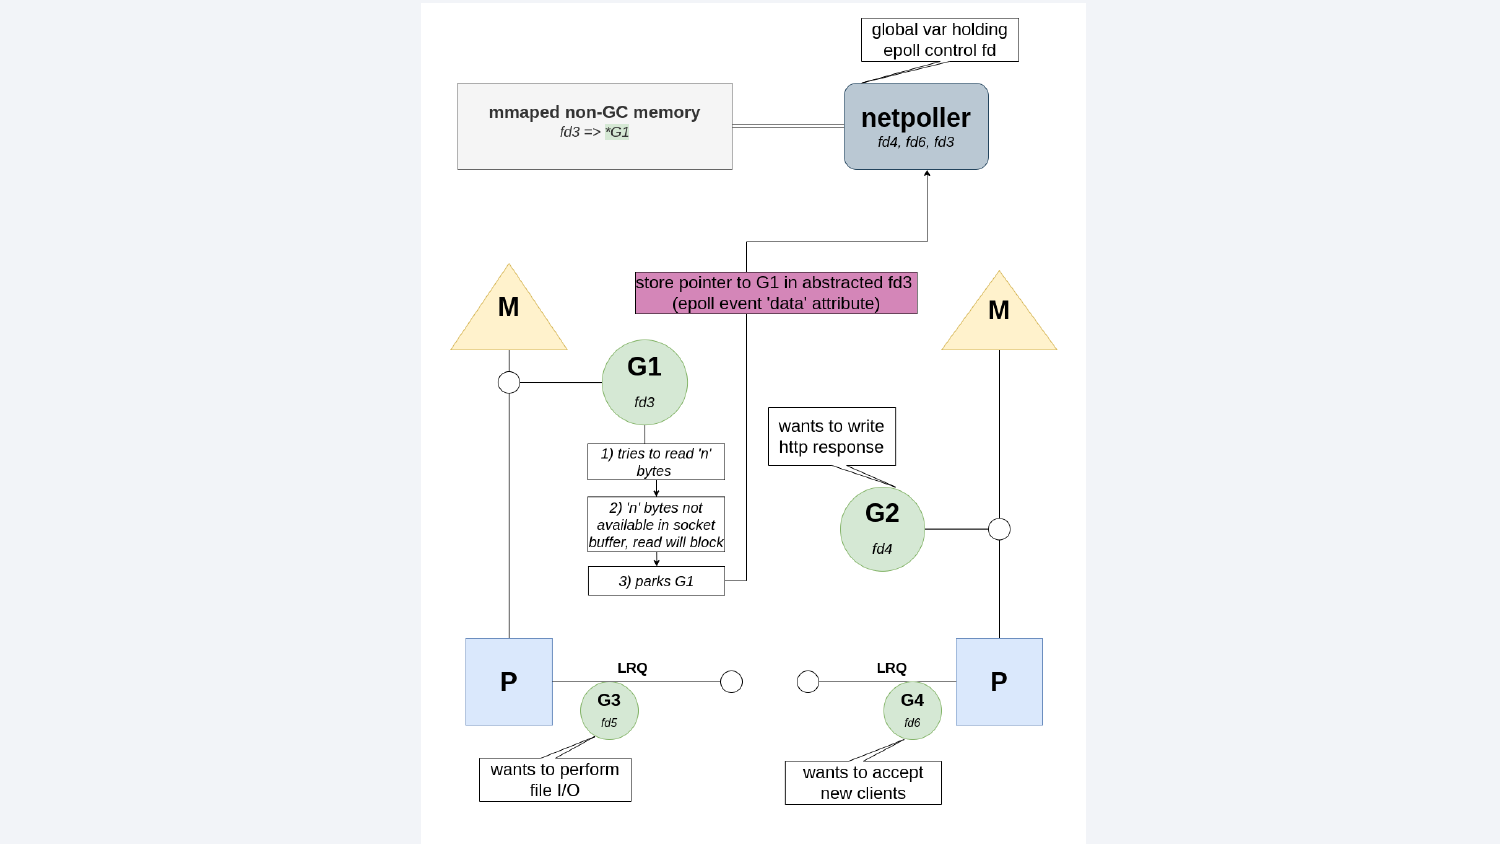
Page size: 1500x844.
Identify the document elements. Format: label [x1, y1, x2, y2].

picture [421, 2, 1086, 844]
